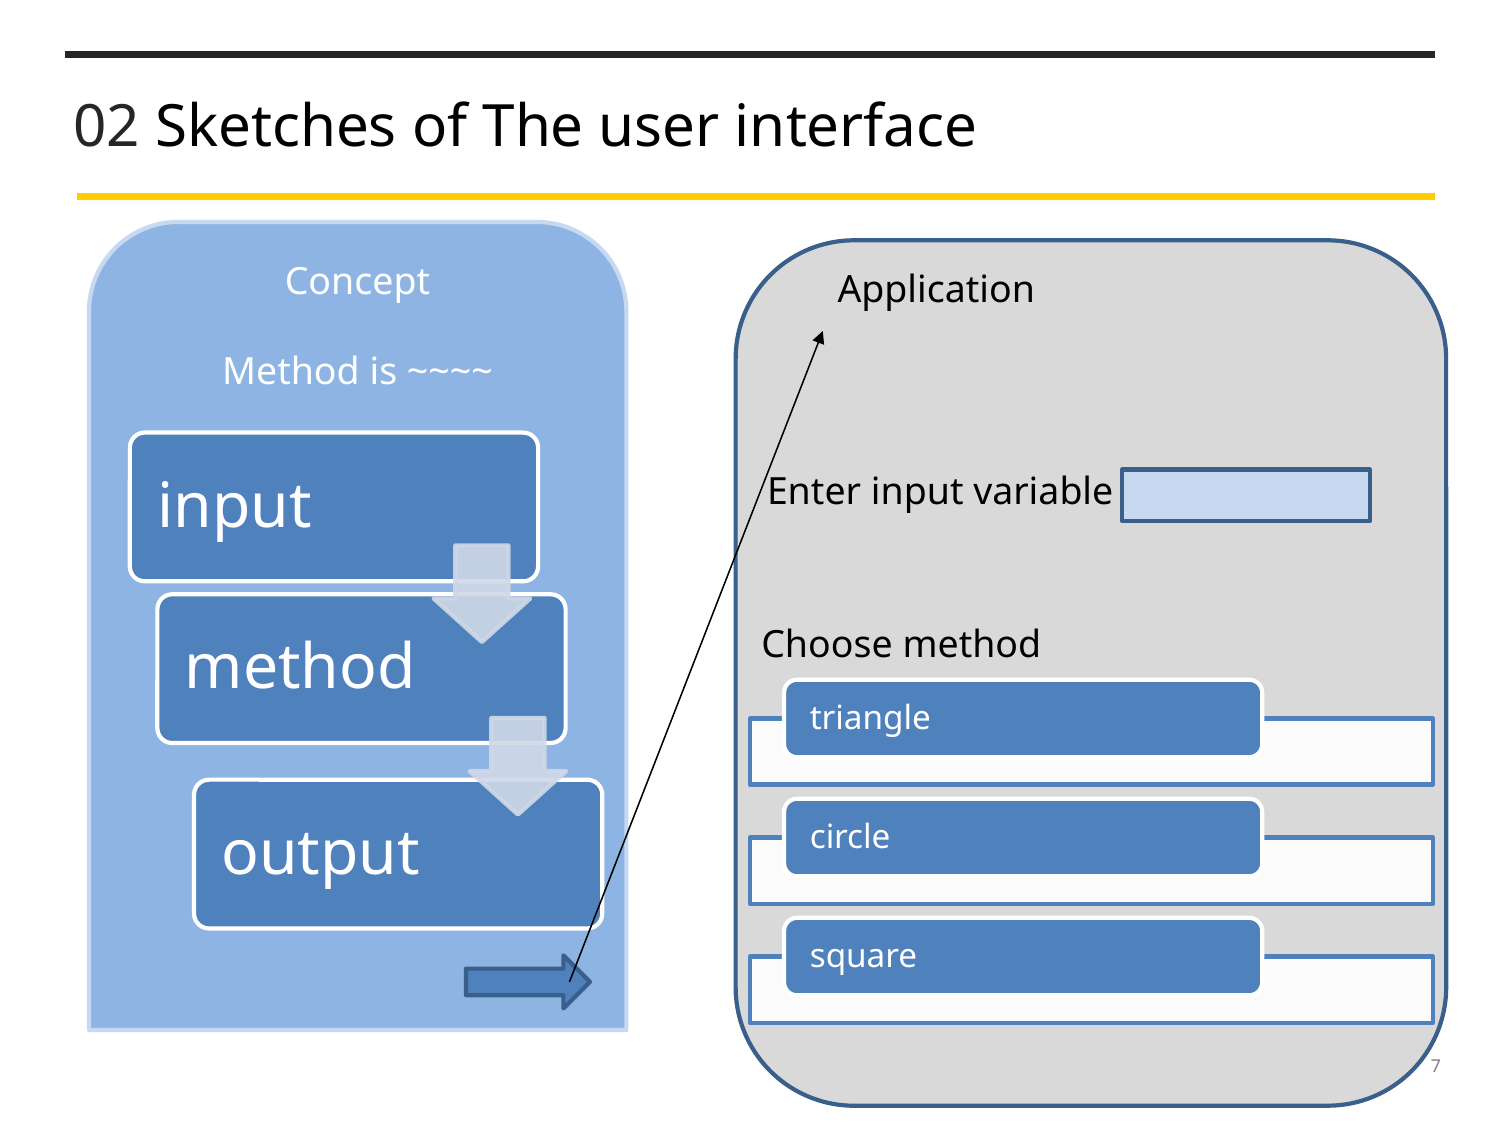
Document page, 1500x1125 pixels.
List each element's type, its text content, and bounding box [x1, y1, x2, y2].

text_box 02 Sketches of The user interface [58, 80, 1193, 166]
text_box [749, 672, 1434, 1030]
text_box [737, 238, 1433, 329]
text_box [121, 432, 564, 929]
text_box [111, 378, 603, 1046]
text_box [733, 965, 1449, 1108]
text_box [569, 330, 824, 983]
text_box Concept Method is ~~~~ [86, 219, 629, 1033]
text_box Application [822, 257, 1335, 301]
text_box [822, 301, 1500, 956]
